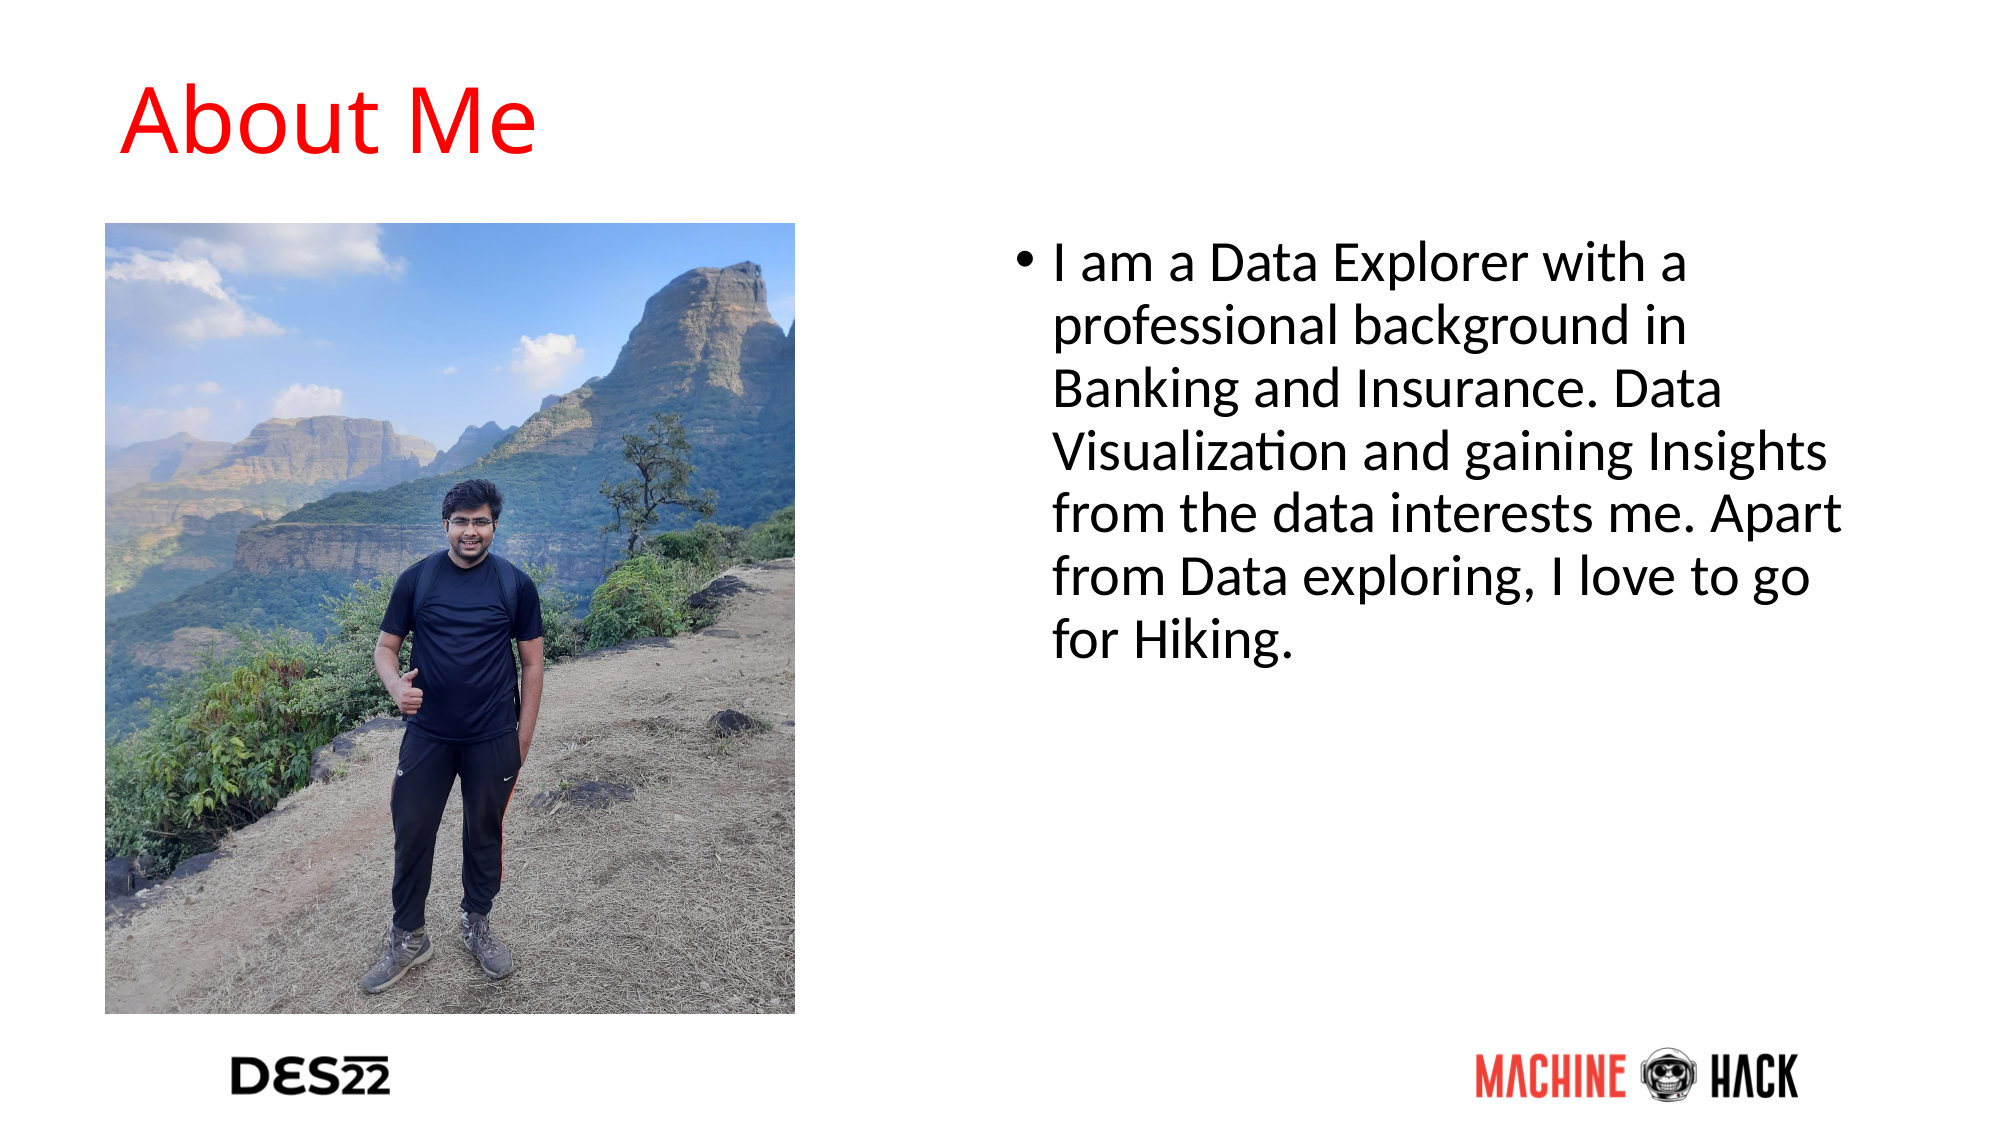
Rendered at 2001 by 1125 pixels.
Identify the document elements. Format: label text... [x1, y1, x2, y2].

list I am a Data Explorer with a professional background in Banking and Insurance. Data Visualization and gaining Insights from the data interests me. Apart from Data exploring, I love to go for Hiking. [999, 223, 1863, 1014]
picture [192, 1014, 429, 1125]
picture [1474, 1047, 1800, 1103]
title About Me [105, 59, 1863, 189]
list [105, 223, 795, 1014]
